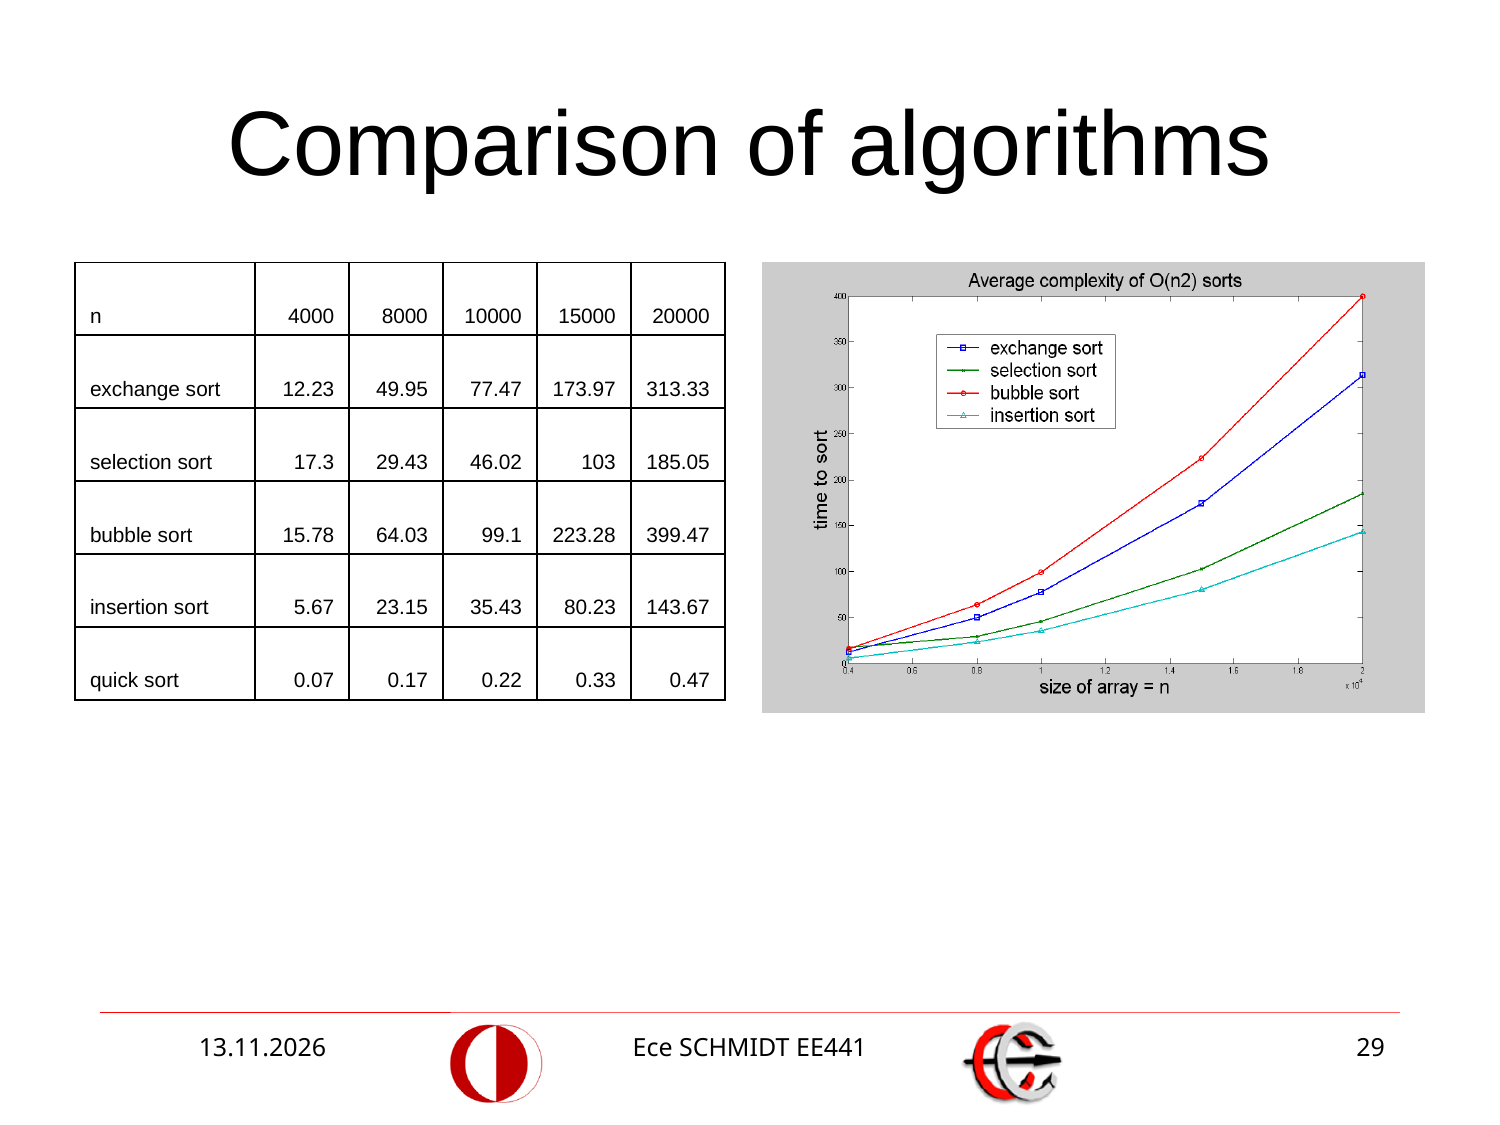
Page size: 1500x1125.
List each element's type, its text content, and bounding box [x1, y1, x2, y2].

table_cell 35.43 [444, 555, 536, 626]
table_cell 313.33 [632, 336, 724, 407]
table_cell bubble sort [76, 482, 254, 553]
table_cell 103 [538, 409, 630, 480]
table_cell 49.95 [350, 336, 442, 407]
table_cell 185.05 [632, 409, 724, 480]
table_cell 15.78 [256, 482, 348, 553]
slide_number 29 [1074, 1024, 1400, 1103]
table_cell 0.47 [632, 628, 724, 699]
table_cell 46.02 [444, 409, 536, 480]
table_header 20000 [632, 263, 724, 334]
title Comparison of algorithms [75, 45, 1425, 233]
table_cell 0.17 [350, 628, 442, 699]
table_cell 5.67 [256, 555, 348, 626]
table_cell selection sort [76, 409, 254, 480]
table_header 15000 [538, 263, 630, 334]
table_cell 173.97 [538, 336, 630, 407]
table_cell 80.23 [538, 555, 630, 626]
table_cell insertion sort [76, 555, 254, 626]
table_cell exchange sort [76, 336, 254, 407]
table_cell 223.28 [538, 482, 630, 553]
table_cell 399.47 [632, 482, 724, 553]
table_cell 64.03 [350, 482, 442, 553]
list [762, 262, 1426, 713]
table_cell 0.33 [538, 628, 630, 699]
table_header n [76, 263, 254, 334]
table_cell 77.47 [444, 336, 536, 407]
table_cell 0.07 [256, 628, 348, 699]
table_header 8000 [350, 263, 442, 334]
table_cell 23.15 [350, 555, 442, 626]
table_cell 0.22 [444, 628, 536, 699]
table_cell 143.67 [632, 555, 724, 626]
table_cell 29.43 [350, 409, 442, 480]
table_cell 12.23 [256, 336, 348, 407]
table_cell 17.3 [256, 409, 348, 480]
picture [448, 1023, 543, 1103]
table_header 4000 [256, 263, 348, 334]
table_cell quick sort [76, 628, 254, 699]
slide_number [99, 1024, 425, 1103]
table_header 10000 [444, 263, 536, 334]
footer Ece SCHMIDT EE441 [512, 1024, 988, 1103]
table_cell 99.1 [444, 482, 536, 553]
picture [950, 1019, 1068, 1106]
